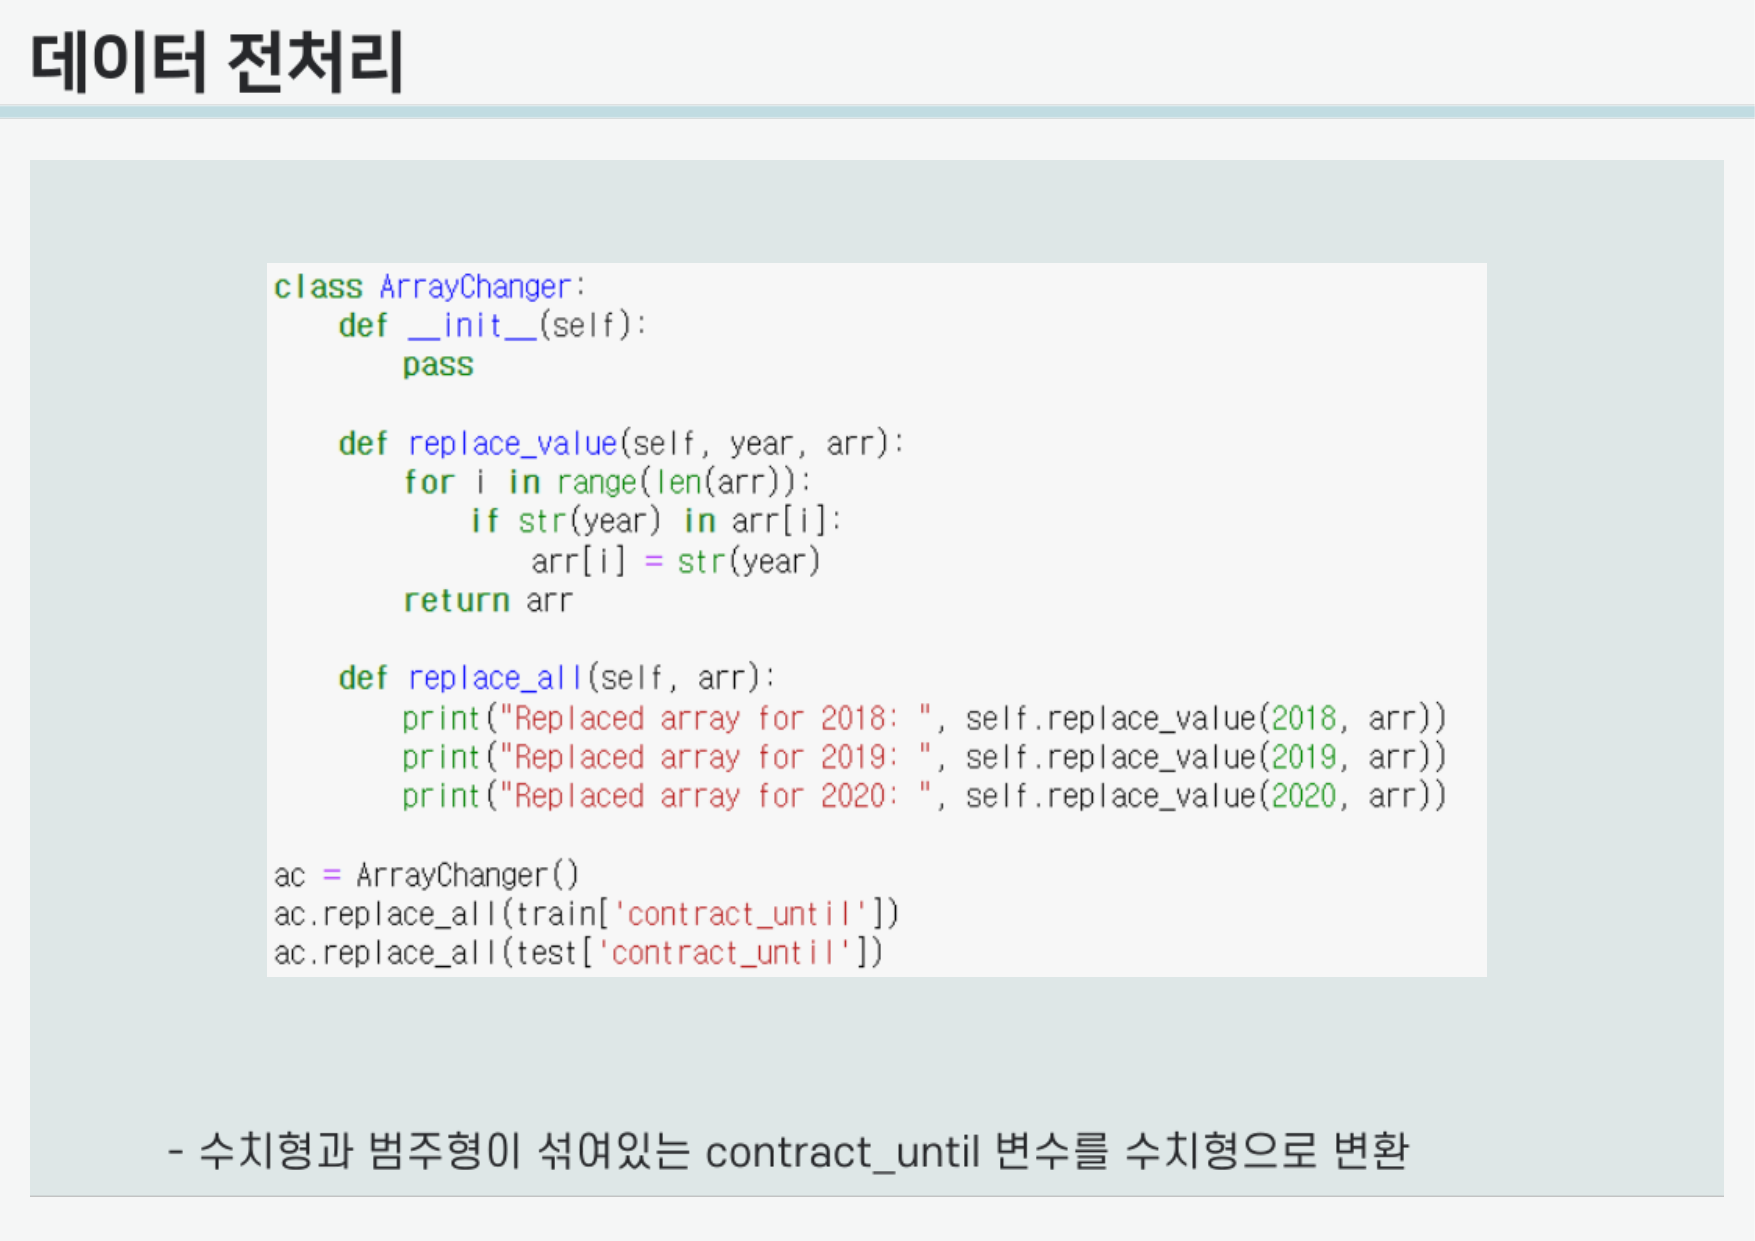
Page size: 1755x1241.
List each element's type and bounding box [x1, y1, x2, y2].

text_box [267, 263, 1487, 977]
text_box [0, 87, 1755, 136]
text_box [30, 160, 1725, 1199]
picture [17, 8, 435, 87]
picture [161, 1116, 1429, 1197]
